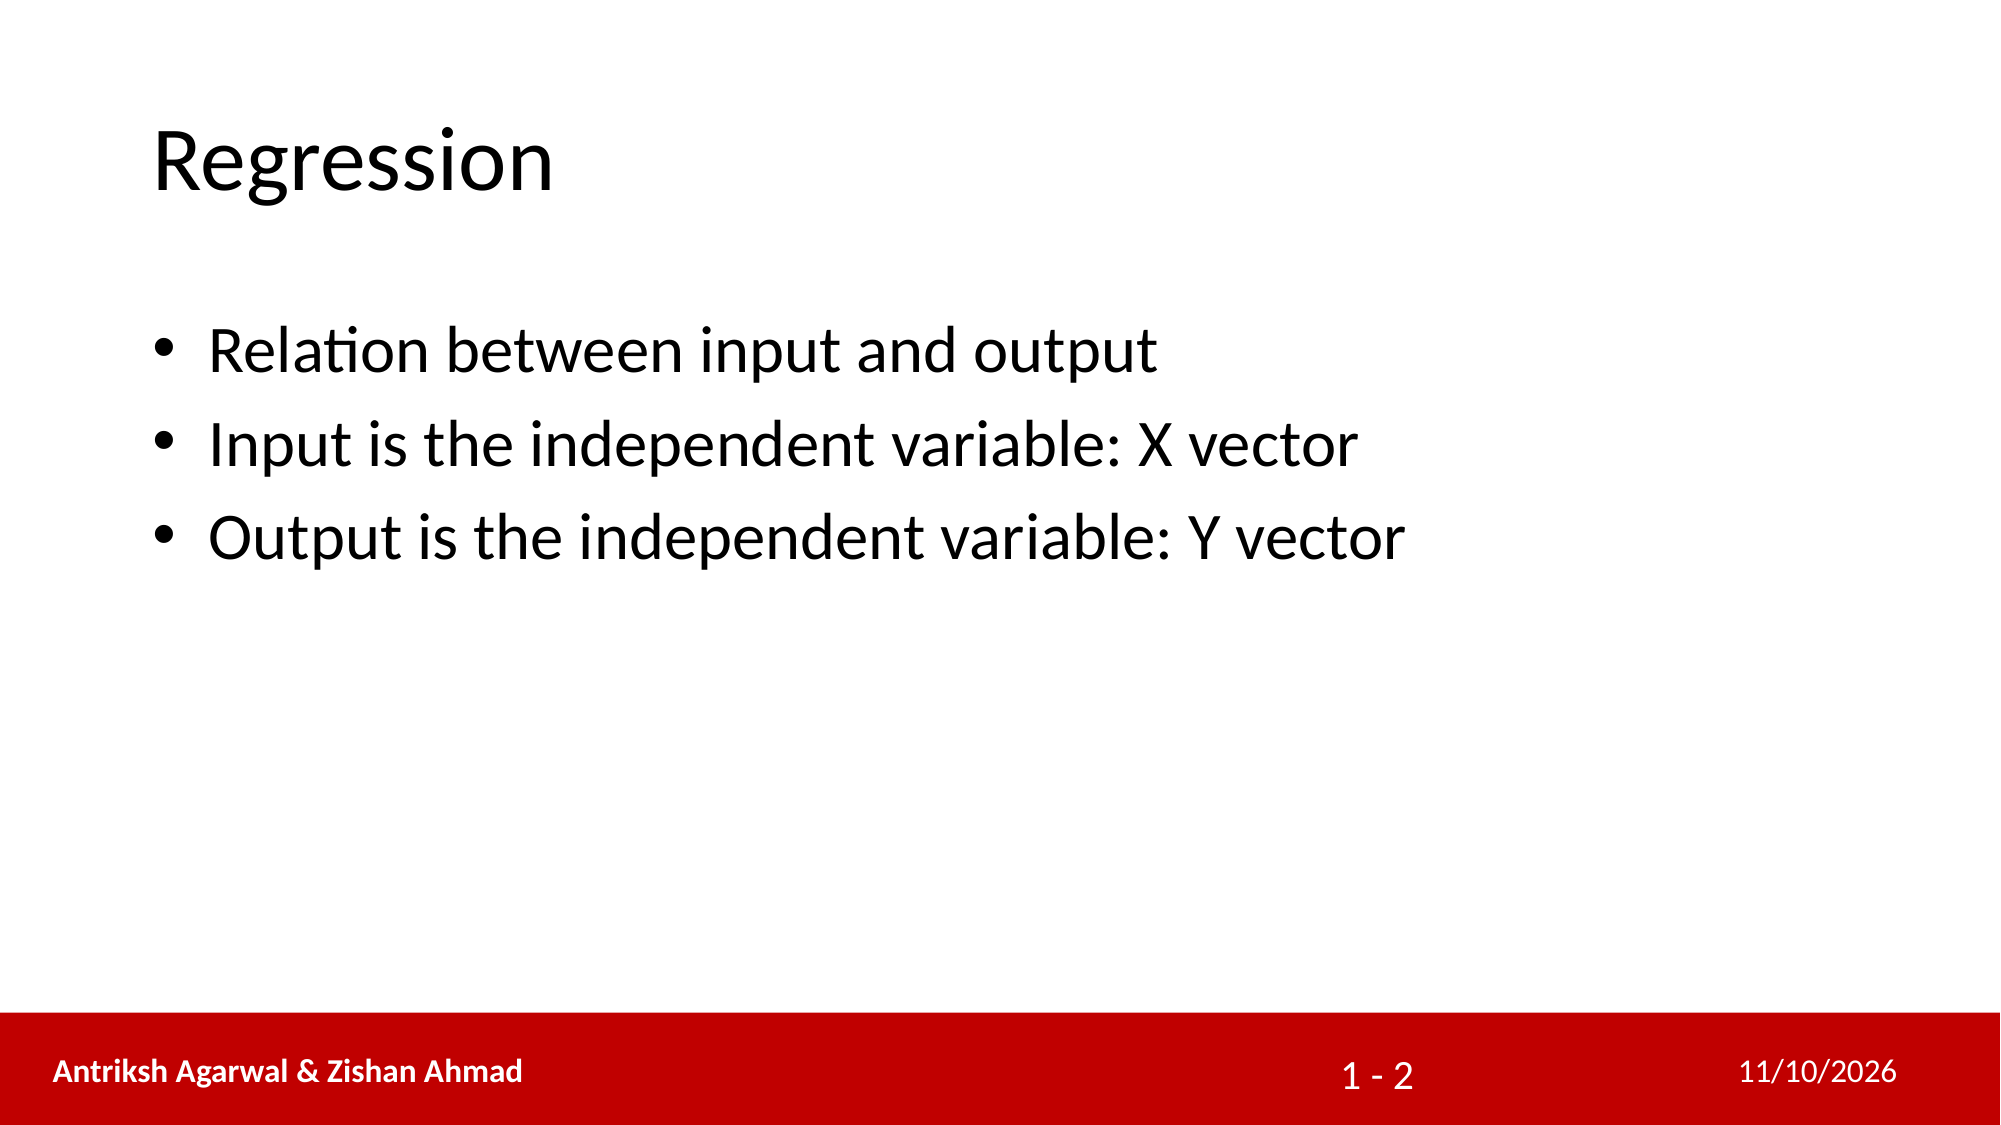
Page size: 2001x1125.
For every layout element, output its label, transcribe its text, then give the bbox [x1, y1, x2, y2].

list Relation between input and output Input is the independent variable: X vector Output is the independent variable: Y vector [137, 298, 1863, 1013]
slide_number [1374, 1038, 1913, 1099]
slide_number 1 - 2 [1325, 1042, 1863, 1103]
title Regression [137, 45, 1863, 263]
footer Antriksh Agarwal & Zishan Ahmad [0, 1012, 2000, 1125]
